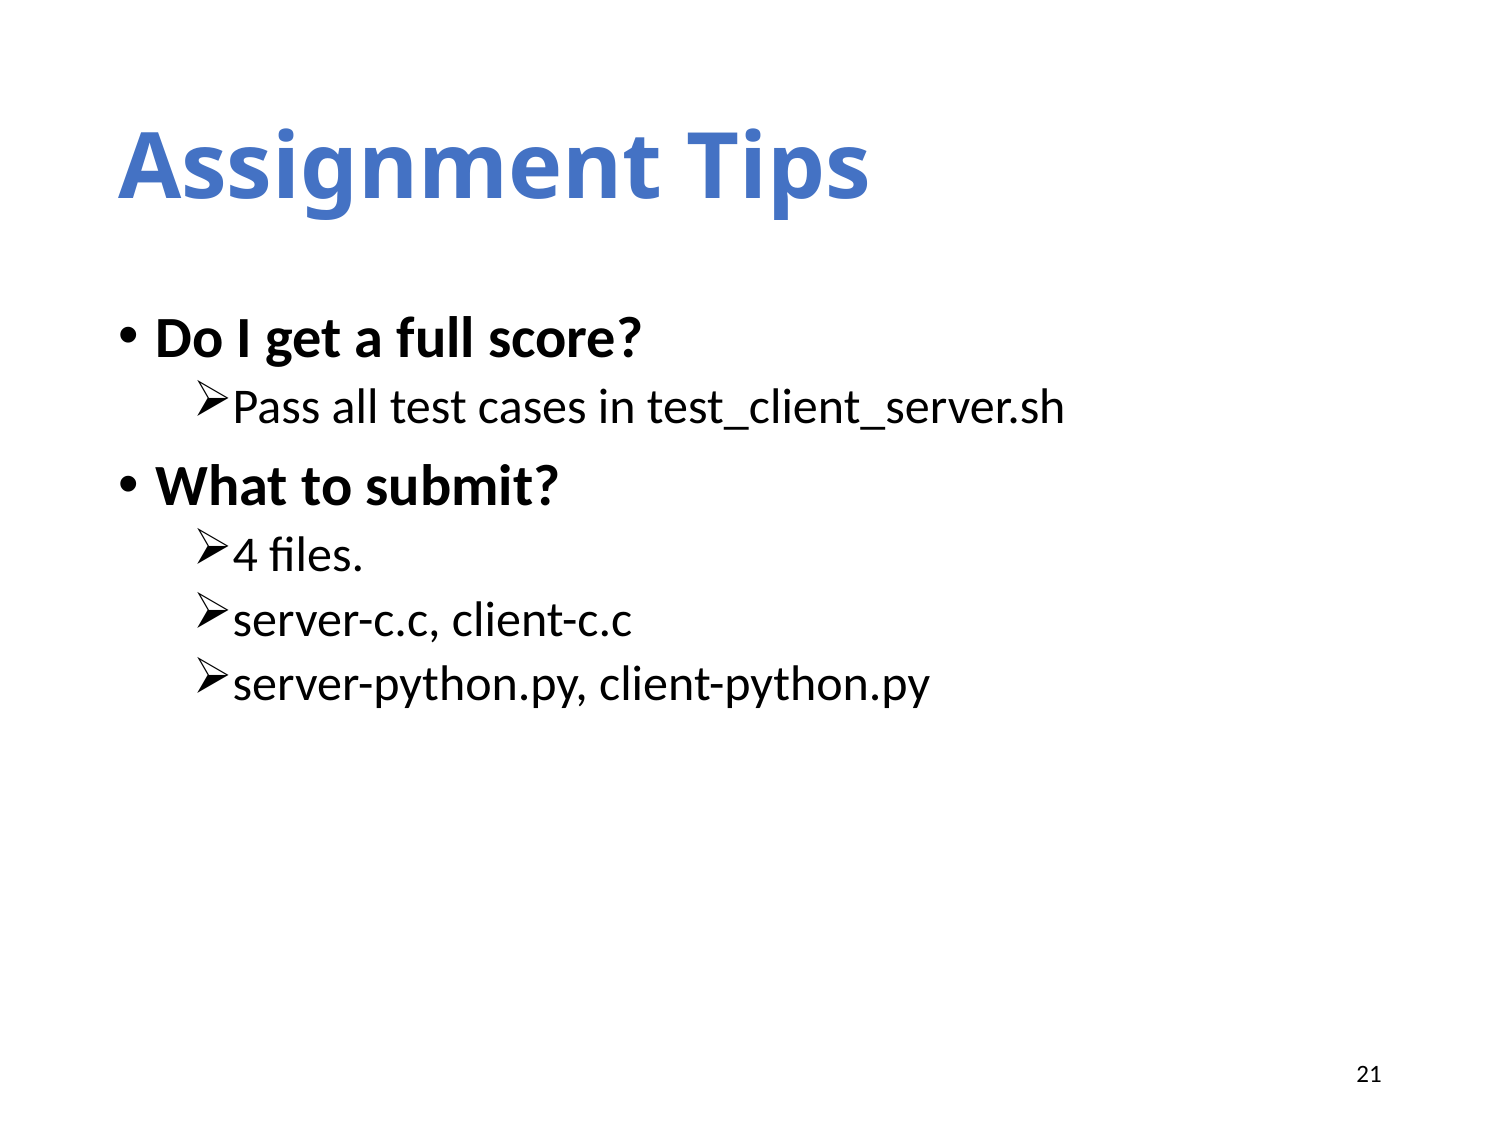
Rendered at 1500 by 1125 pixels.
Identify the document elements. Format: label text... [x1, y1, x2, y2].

slide_number 21 [1059, 1042, 1397, 1103]
list Do I get a full score? Pass all test cases in test_client_server.sh What to submit? 4 files. server-c.c, client-c.c server-python.py, client-python.py [103, 299, 1397, 1014]
title Assignment Tips [103, 59, 1397, 278]
